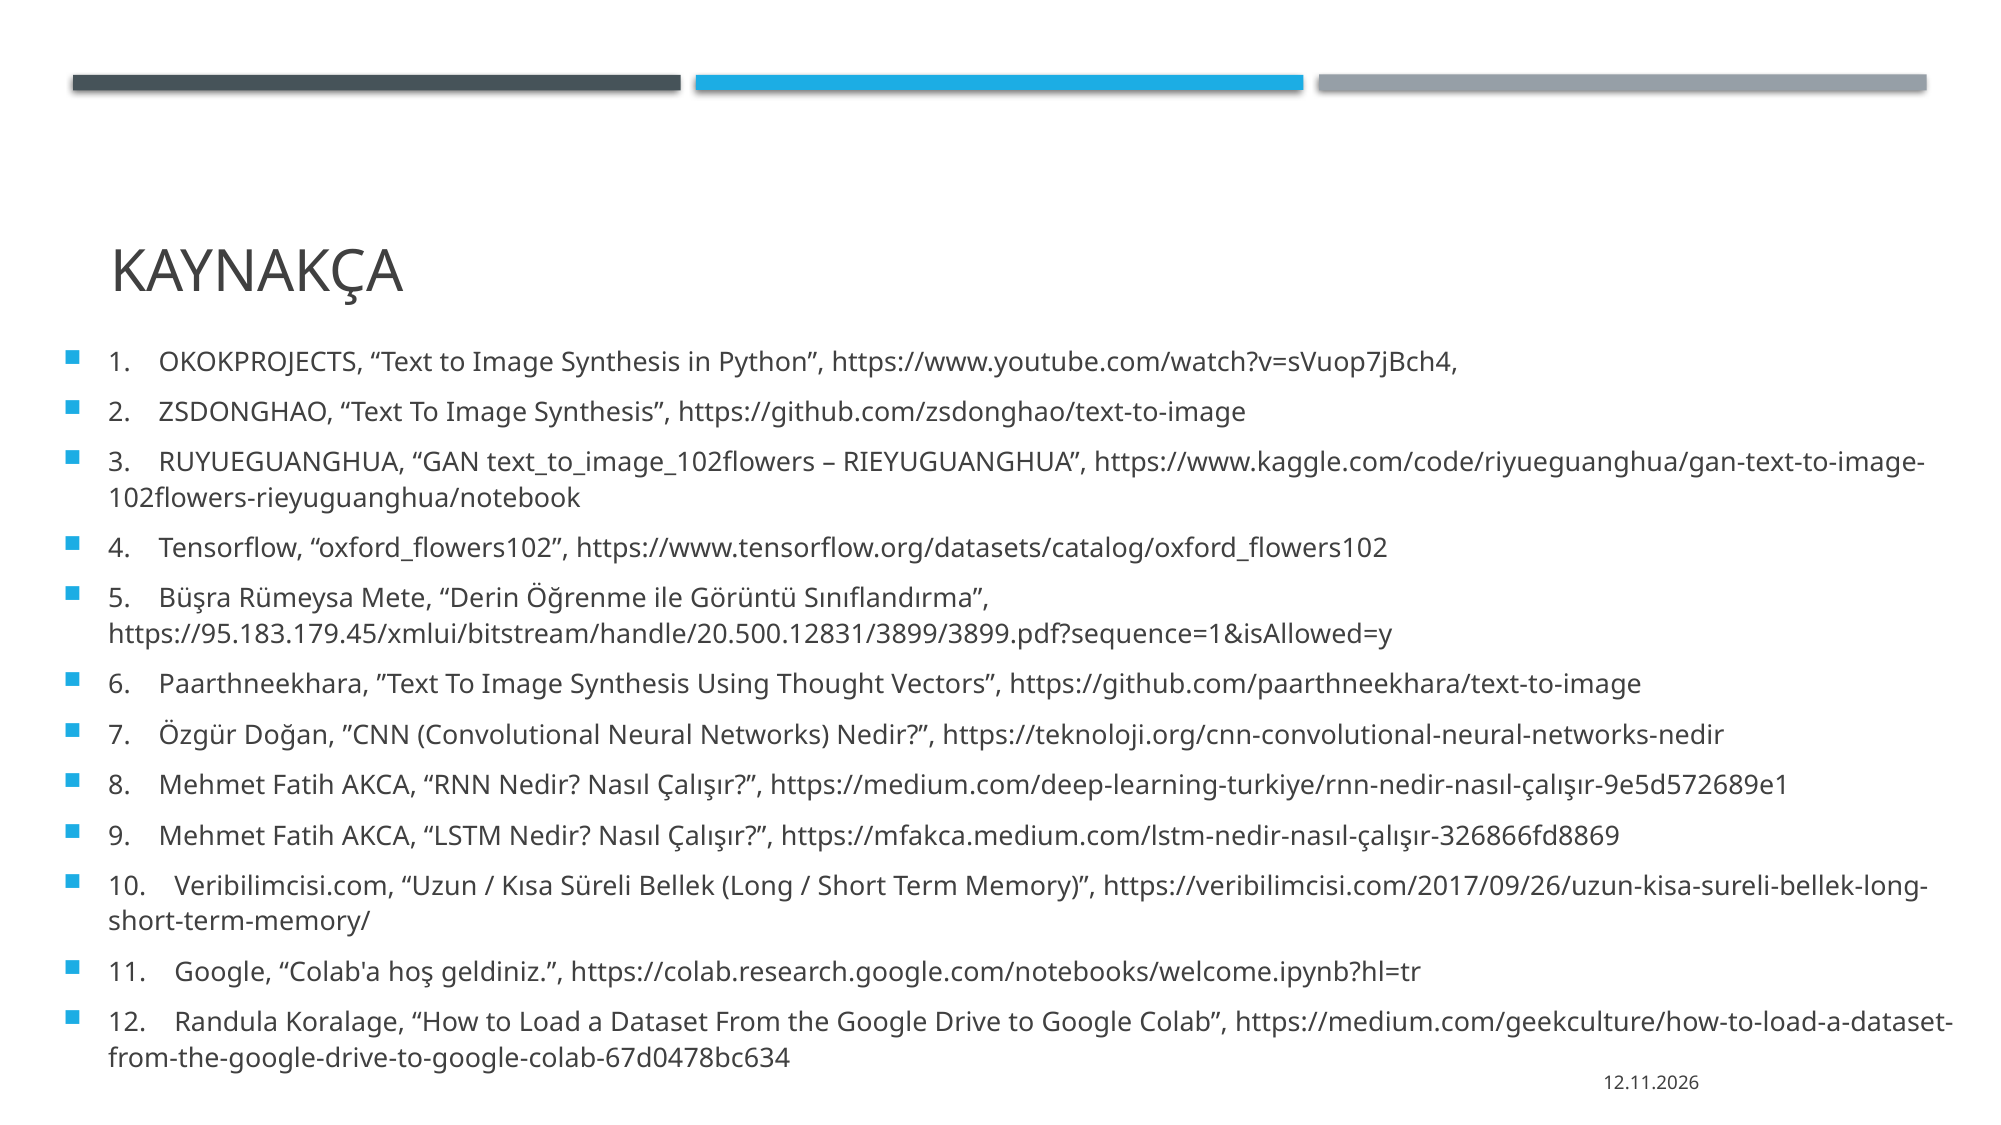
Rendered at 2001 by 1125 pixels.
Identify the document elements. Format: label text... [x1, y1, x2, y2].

title Kaynakça [95, 115, 1905, 311]
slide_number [1247, 1053, 1715, 1114]
list 1. OKOKPROJECTS, “Text to Image Synthesis in Python”, https://www.youtube.com/watch?v=sVuop7jBch4, 2. ZSDONGHAO, “Text To Image Synthesis”, https://github.com/zsdonghao/text-to-image 3. RUYUEGUANGHUA, “GAN text_to_image_102flowers – RIEYUGUANGHUA”, https://www.kaggle.com/code/riyueguanghua/gan-text-to-image-102flowers-rieyuguanghua/notebook 4. Tensorflow, “oxford_flowers102”, https://www.tensorflow.org/datasets/catalog/oxford_flowers102 5. Büşra Rümeysa Mete, “Derin Öğrenme ile Görüntü Sınıflandırma”, https://95.183.179.45/xmlui/bitstream/handle/20.500.12831/3899/3899.pdf?sequence=1&isAllowed=y 6. Paarthneekhara, ”Text To Image Synthesis Using Thought Vectors”, https://github.com/paarthneekhara/text-to-image 7. Özgür Doğan, ”CNN (Convolutional Neural Networks) Nedir?”, https://teknoloji.org/cnn-convolutional-neural-networks-nedir 8. Mehmet Fatih AKCA, “RNN Nedir? Nasıl Çalışır?”, https://medium.com/deep-learning-turkiye/rnn-nedir-nasıl-çalışır-9e5d572689e1 9. Mehmet Fatih AKCA, “LSTM Nedir? Nasıl Çalışır?”, https://mfakca.medium.com/lstm-nedir-nasıl-çalışır-326866fd8869 10. Veribilimcisi.com, “Uzun / Kısa Süreli Bellek (Long / Short Term Memory)”, https://veribilimcisi.com/2017/09/26/uzun-kisa-sureli-bellek-long-short-term-memory/ 11. Google, “Colab'a hoş geldiniz.”, https://colab.research.google.com/notebooks/welcome.ipynb?hl=tr 12. Randula Koralage, “How to Load a Dataset From the Google Drive to Google Colab”, https://medium.com/geekculture/how-to-load-a-dataset-from-the-google-drive-to-google-colab-67d0478bc634 [48, 331, 1974, 1082]
